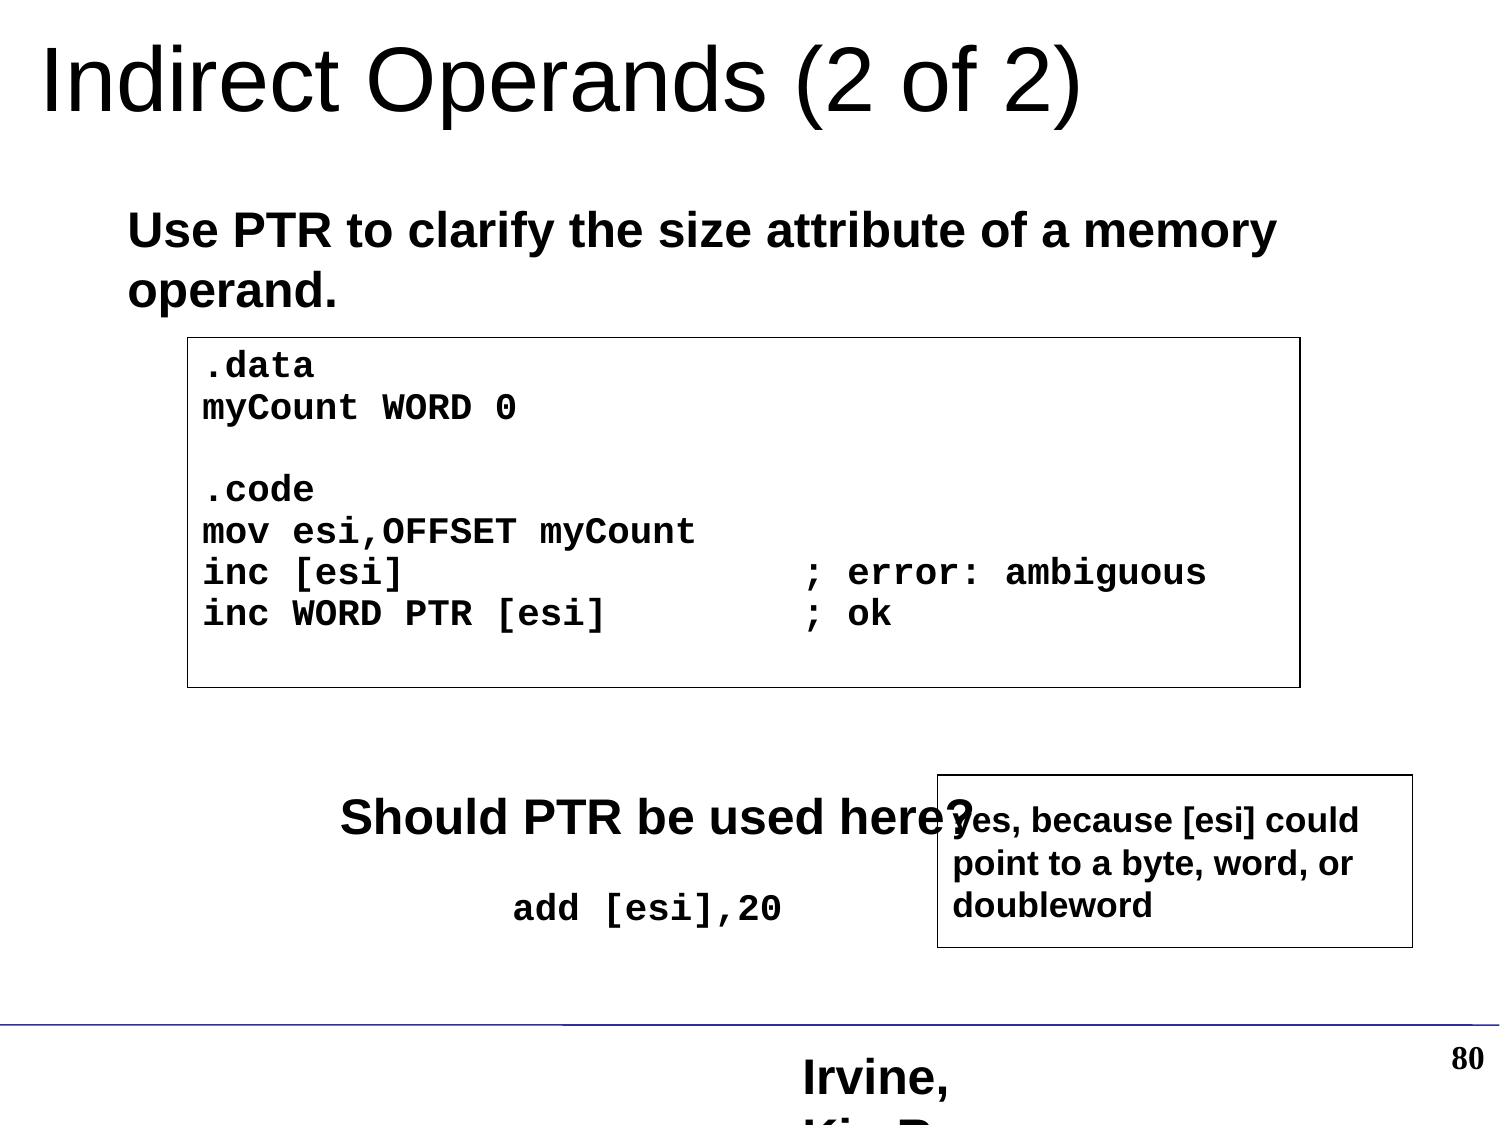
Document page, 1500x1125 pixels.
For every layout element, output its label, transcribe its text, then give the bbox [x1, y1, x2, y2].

text_box Use PTR to clarify the size attribute of a memory operand. [112, 174, 1375, 340]
slide_number 80 [1337, 1025, 1500, 1088]
slide_number Irvine, Kip R. Assembly Language for Intel-Based Computers 5/e, 2007. [787, 1037, 1000, 1113]
text_box Should PTR be used here? add [esi],20 [324, 762, 1188, 953]
title Indirect Operands (2 of 2) [24, 12, 1488, 200]
text_box .data myCount WORD 0 .code mov esi,OFFSET myCount inc [esi] ; error: ambiguous inc WORD PTR [esi] ; ok [187, 340, 1300, 688]
text_box yes, because [esi] could point to a byte, word, or doubleword [937, 774, 1413, 948]
